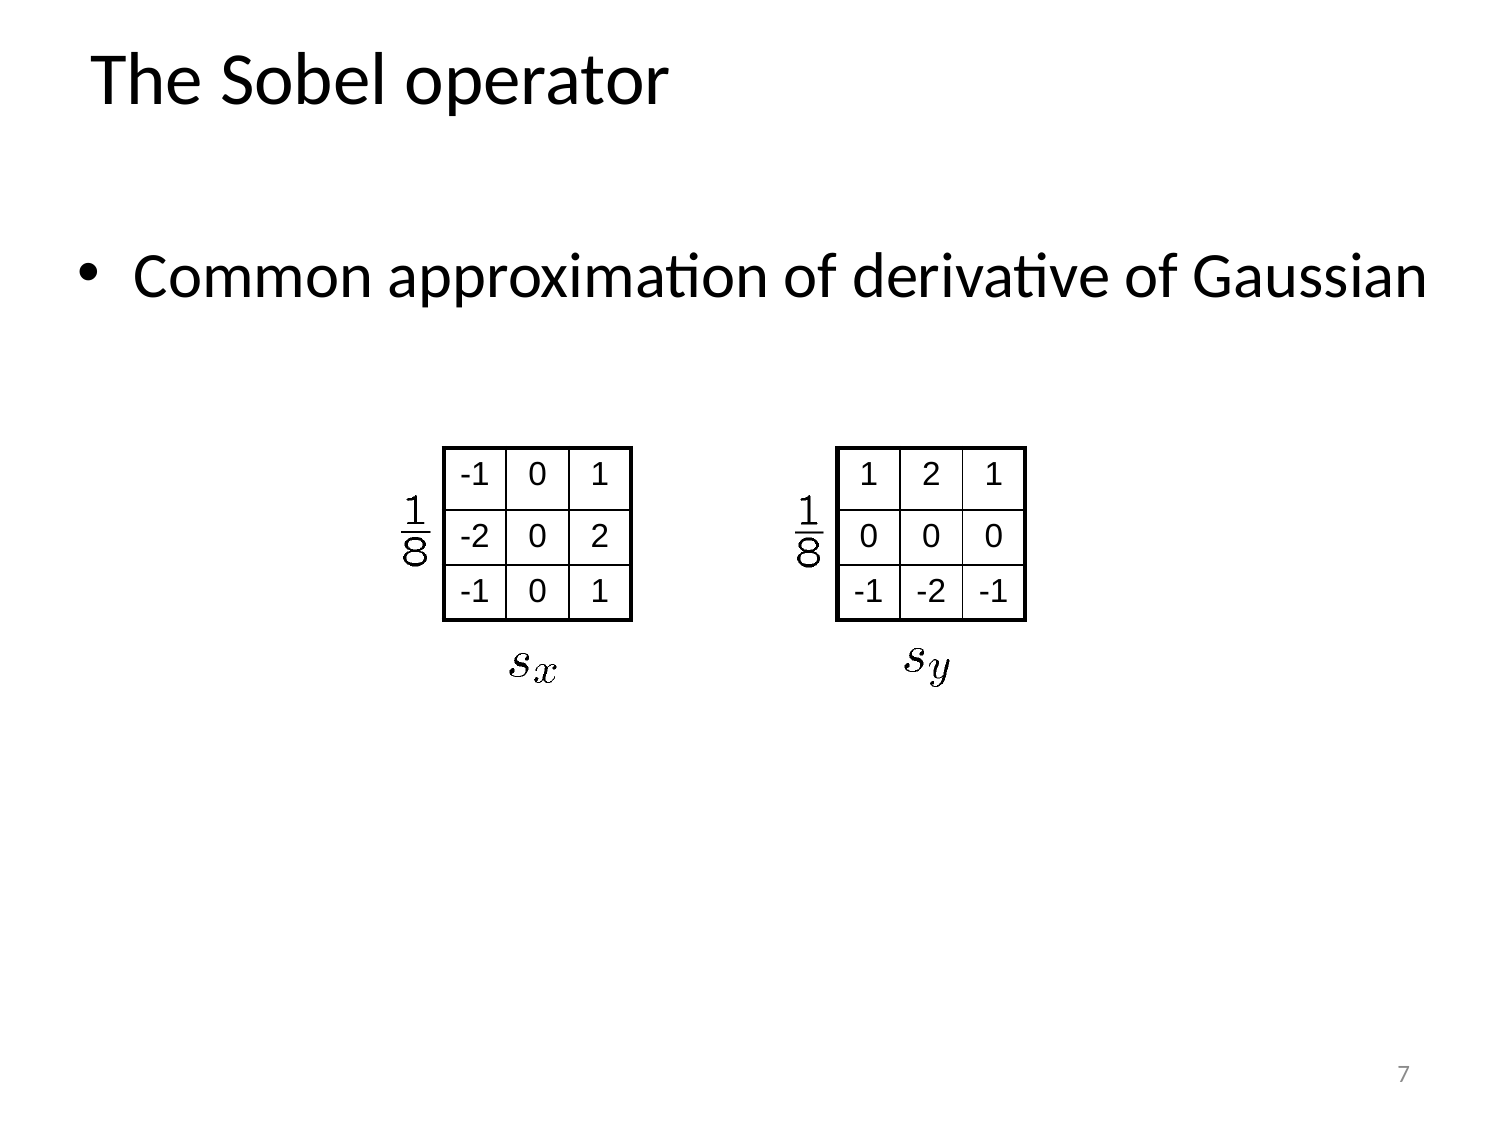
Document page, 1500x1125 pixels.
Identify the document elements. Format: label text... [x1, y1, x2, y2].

table_cell 2 [570, 511, 629, 564]
picture [507, 652, 558, 684]
title The Sobel operator [75, 0, 1425, 150]
table_cell -1 [840, 566, 899, 618]
picture [902, 648, 950, 688]
table_cell 0 [507, 566, 568, 618]
table_header 1 [570, 450, 629, 509]
slide_number 7 [1074, 1042, 1425, 1103]
list Common approximation of derivative of Gaussian [62, 224, 1463, 450]
table_header 1 [963, 450, 1023, 509]
table_header -1 [446, 450, 505, 509]
table_cell 0 [507, 511, 568, 564]
table_header 2 [901, 450, 962, 509]
table_cell 0 [963, 511, 1023, 564]
table_cell 0 [840, 511, 899, 564]
picture [793, 495, 826, 569]
table_header 1 [840, 450, 899, 509]
table_cell 0 [901, 511, 962, 564]
table_cell -1 [963, 566, 1023, 618]
table_cell -2 [446, 511, 505, 564]
picture [399, 494, 432, 568]
table_cell -2 [901, 566, 962, 618]
table_header 0 [507, 450, 568, 509]
table_cell 1 [570, 566, 629, 618]
table_cell -1 [446, 566, 505, 618]
